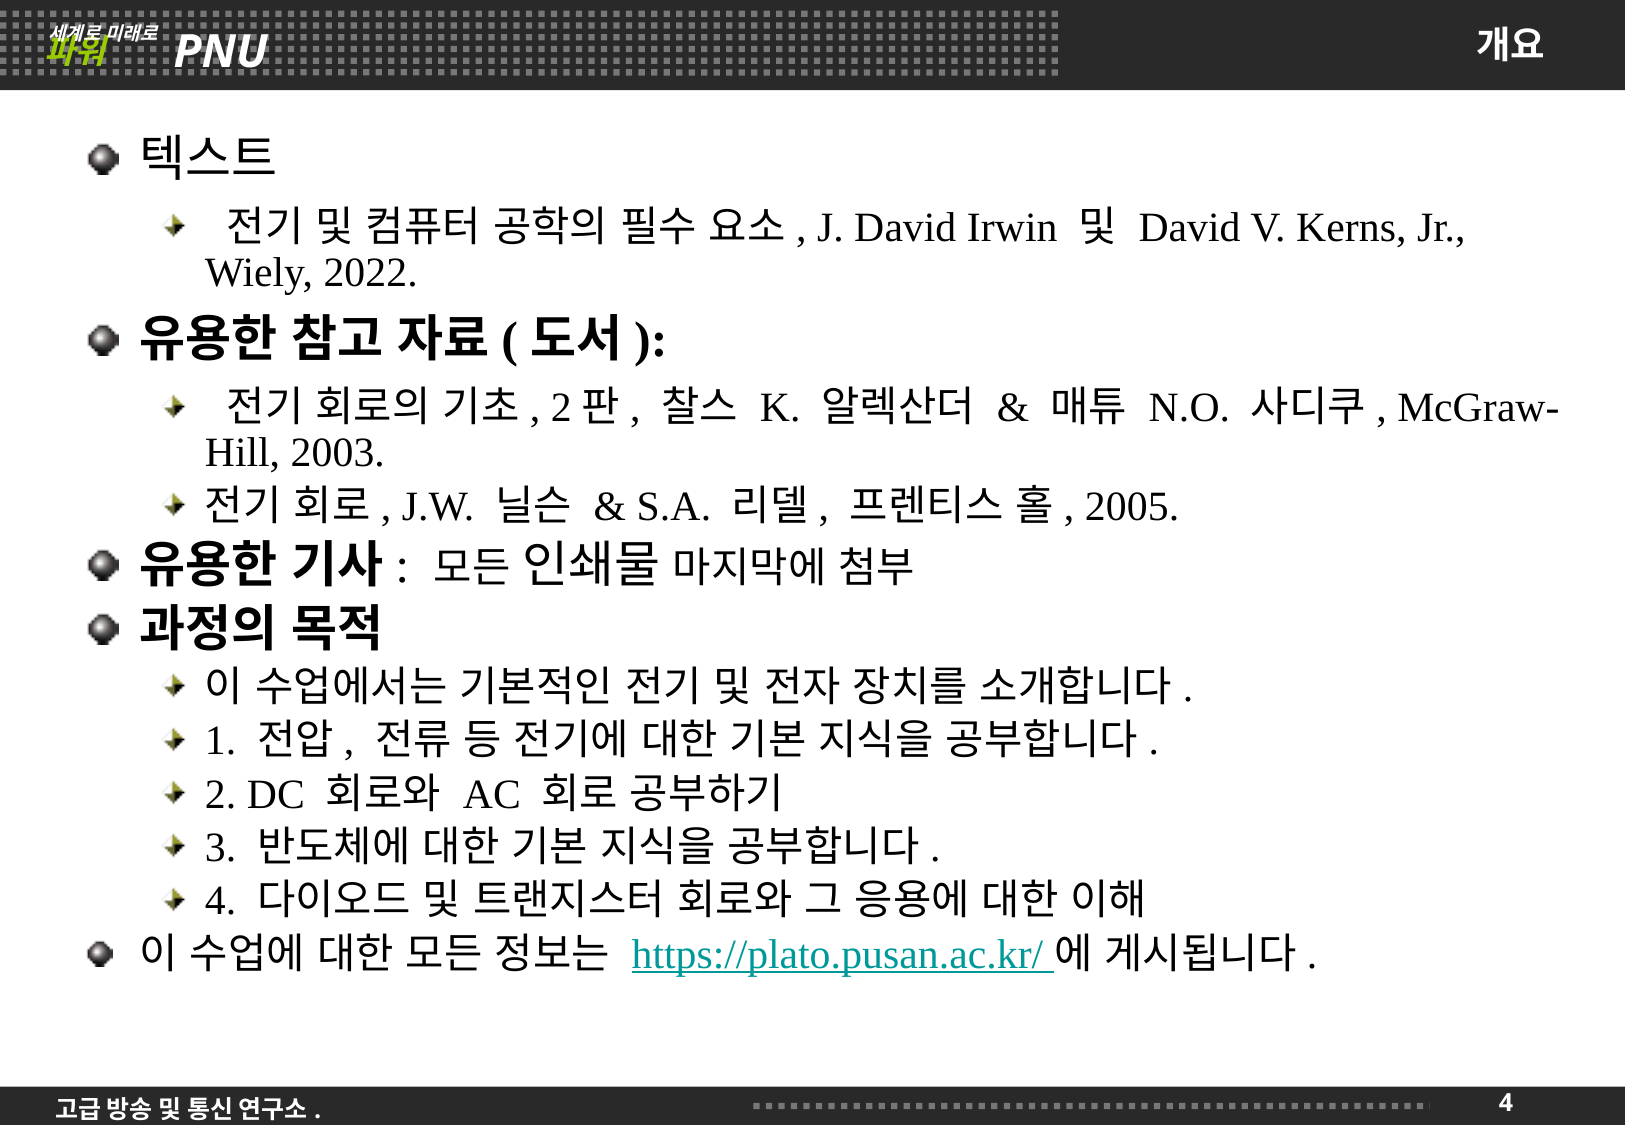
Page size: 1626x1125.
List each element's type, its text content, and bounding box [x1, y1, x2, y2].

picture [158, 724, 188, 754]
title 개요 [0, 0, 1625, 89]
list 텍스트 전기 및 컴퓨터 공학의 필수 요소, J. David Irwin 및 David V. Kerns, Jr., Wiely, 2022. 유용한 참고 자료(도서): 전기 회로의 기초, 2판, 찰스 K. 알렉산더 & 매튜 N.O. 사디쿠, McGraw-Hill, 2003. 전기 회로, J.W. 닐슨 & S.A. 리델, 프렌티스 홀, 2005. 유용한 기사: 모든 인쇄물 마지막에 첨부 과정의 목적 이 수업에서는 기본적인 전기 및 전자 장치를 소개합니다. 1. 전압, 전류 등 전기에 대한 기본 지식을 공부합니다. 2. DC 회로와 AC 회로 공부하기 3. 반도체에 대한 기본 지식을 공부합니다. 4. 다이오드 및 트랜지스터 회로와 그 응용에 대한 이해 이 수업에 대한 모든 정보는 https://plato.pusan.ac.kr/ 에 게시됩니다. [68, 125, 1589, 1047]
picture [158, 391, 188, 421]
picture [158, 670, 188, 700]
picture [158, 777, 188, 807]
picture [83, 937, 113, 967]
picture [158, 830, 188, 860]
picture [83, 320, 119, 356]
picture [83, 545, 119, 581]
picture [83, 139, 119, 175]
picture [158, 489, 188, 519]
picture [158, 884, 188, 914]
picture [158, 210, 188, 240]
picture [83, 609, 119, 645]
